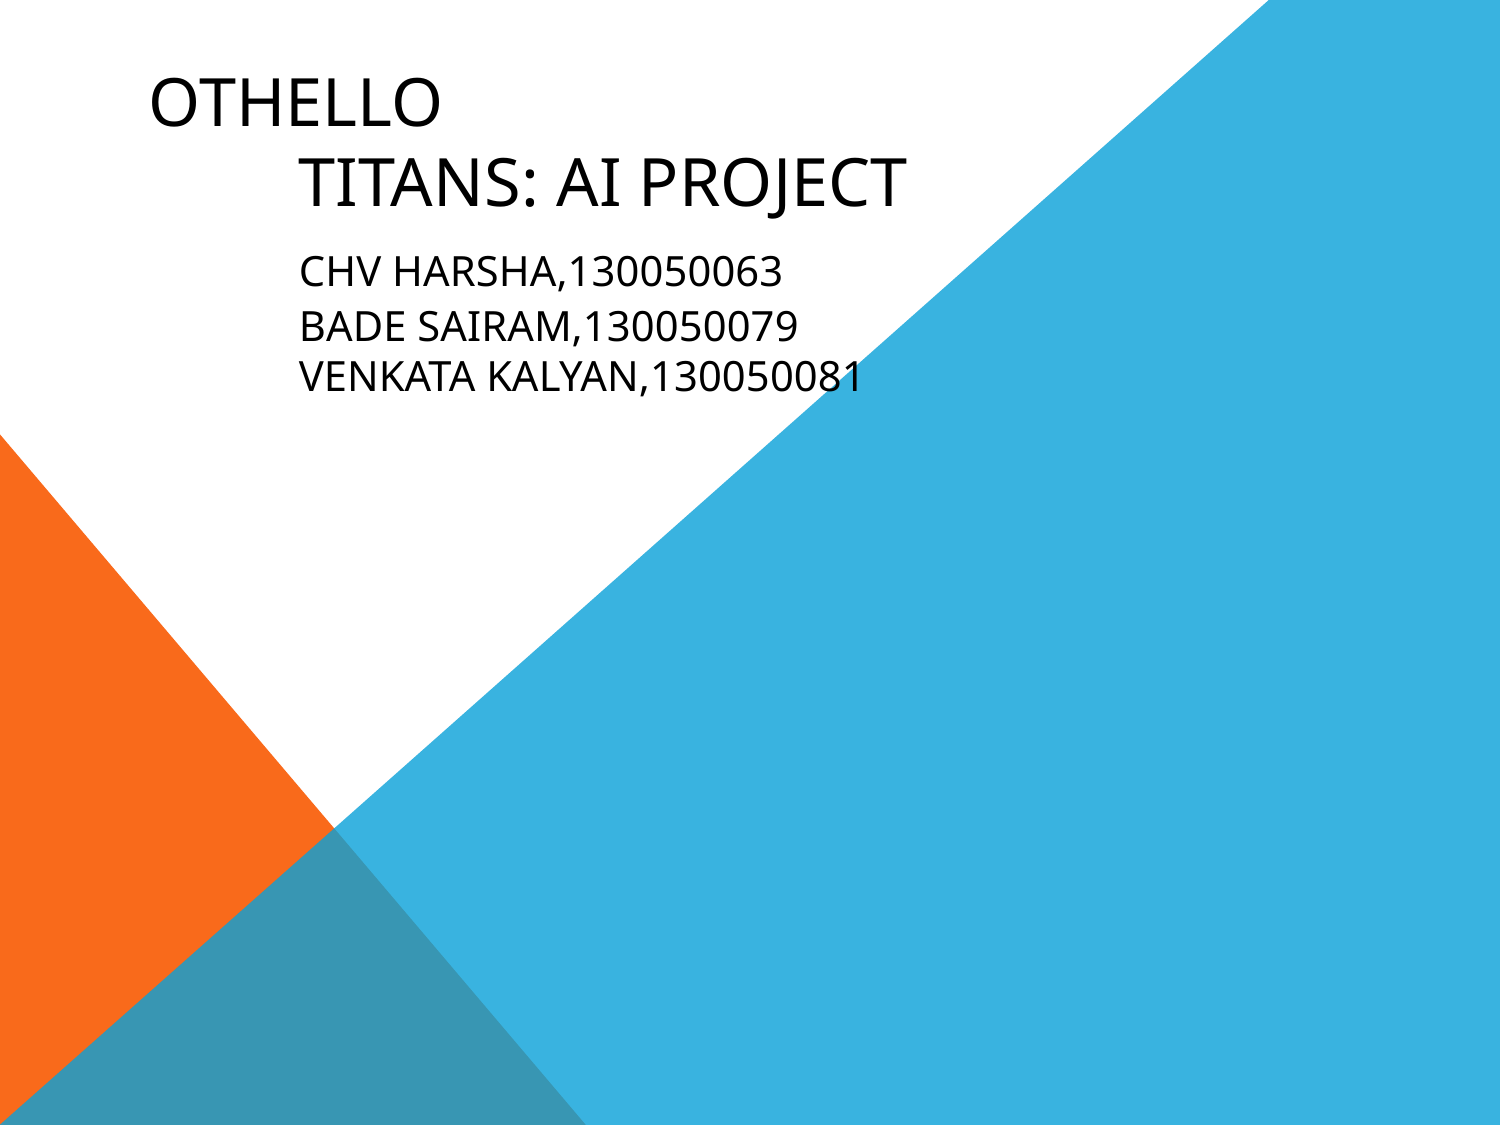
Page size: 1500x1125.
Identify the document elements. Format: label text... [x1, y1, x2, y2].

title Othello TITANS: AI project CHV HARSHA,130050063 BADE SAIRAM,130050079 VENKATA KALYAN,130050081 [134, 283, 1061, 482]
